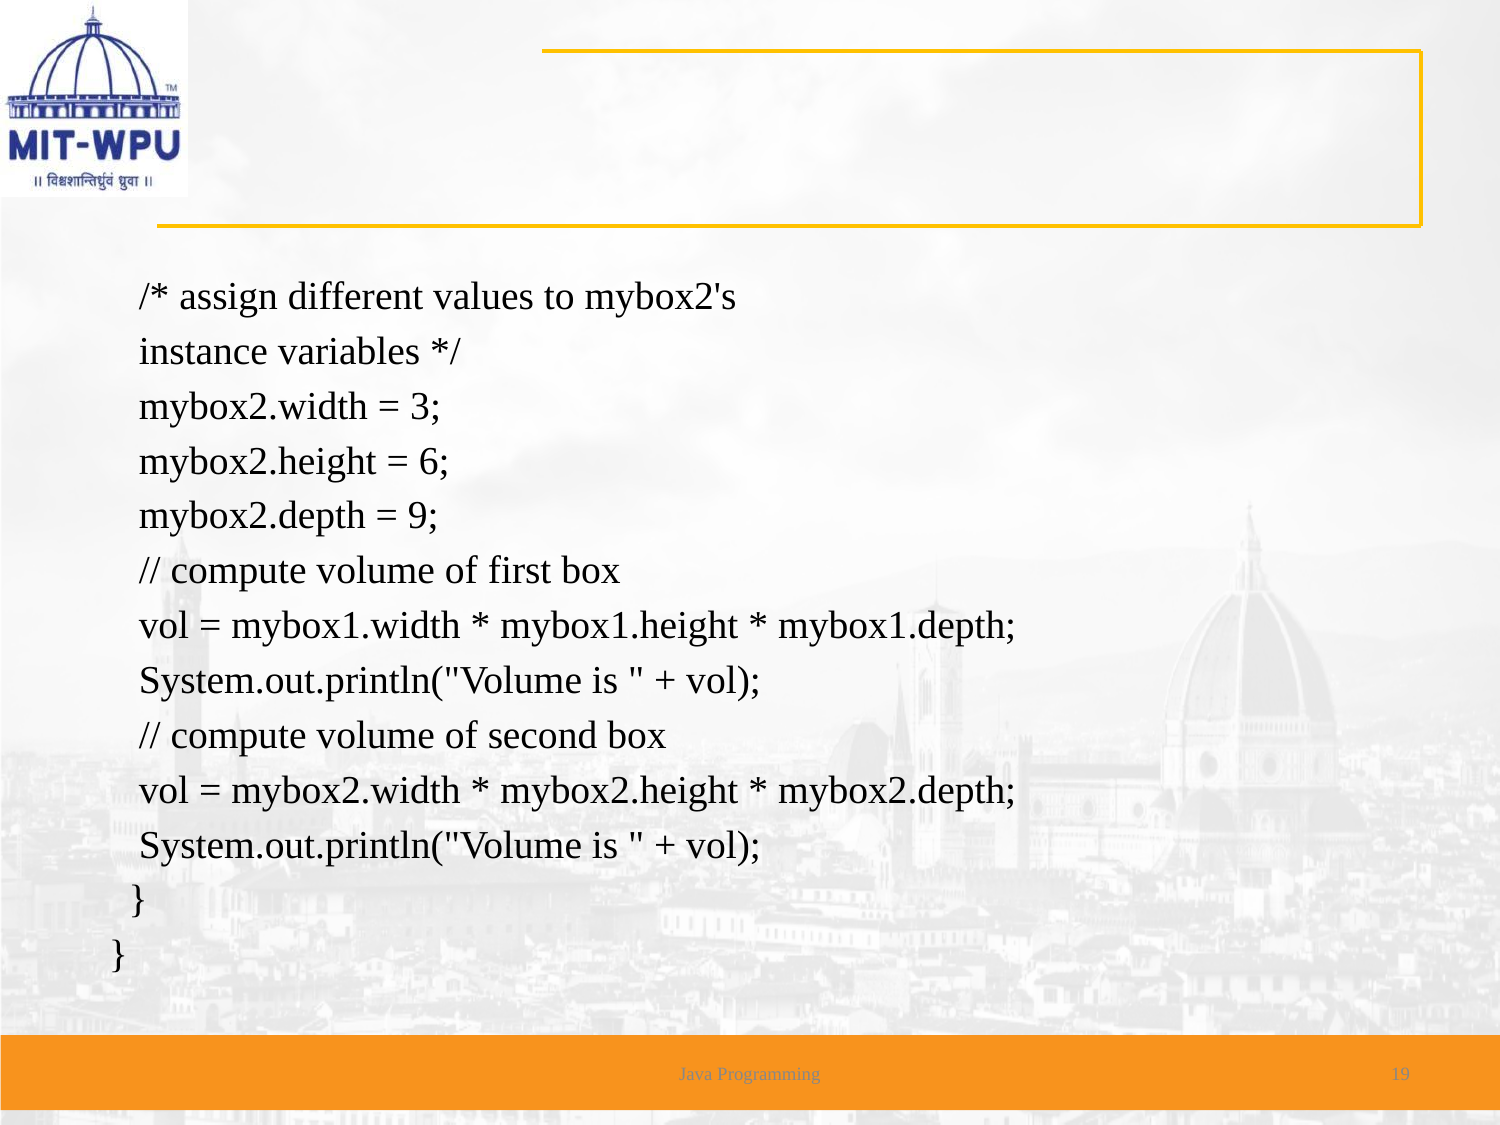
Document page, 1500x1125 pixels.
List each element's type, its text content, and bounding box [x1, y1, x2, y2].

slide_number 19 [1074, 1042, 1425, 1103]
footer Java Programming [512, 1042, 988, 1103]
list /* assign different values to mybox2's instance variables */ mybox2.width = 3; mybox2.height = 6; mybox2.depth = 9; // compute volume of first box vol = mybox1.width * mybox1.height * mybox1.depth; System.out.println("Volume is " + vol); // compute volume of second box vol = mybox2.width * mybox2.height * mybox2.depth; System.out.println("Volume is " + vol); } } [75, 262, 1425, 1005]
picture [0, 0, 188, 197]
